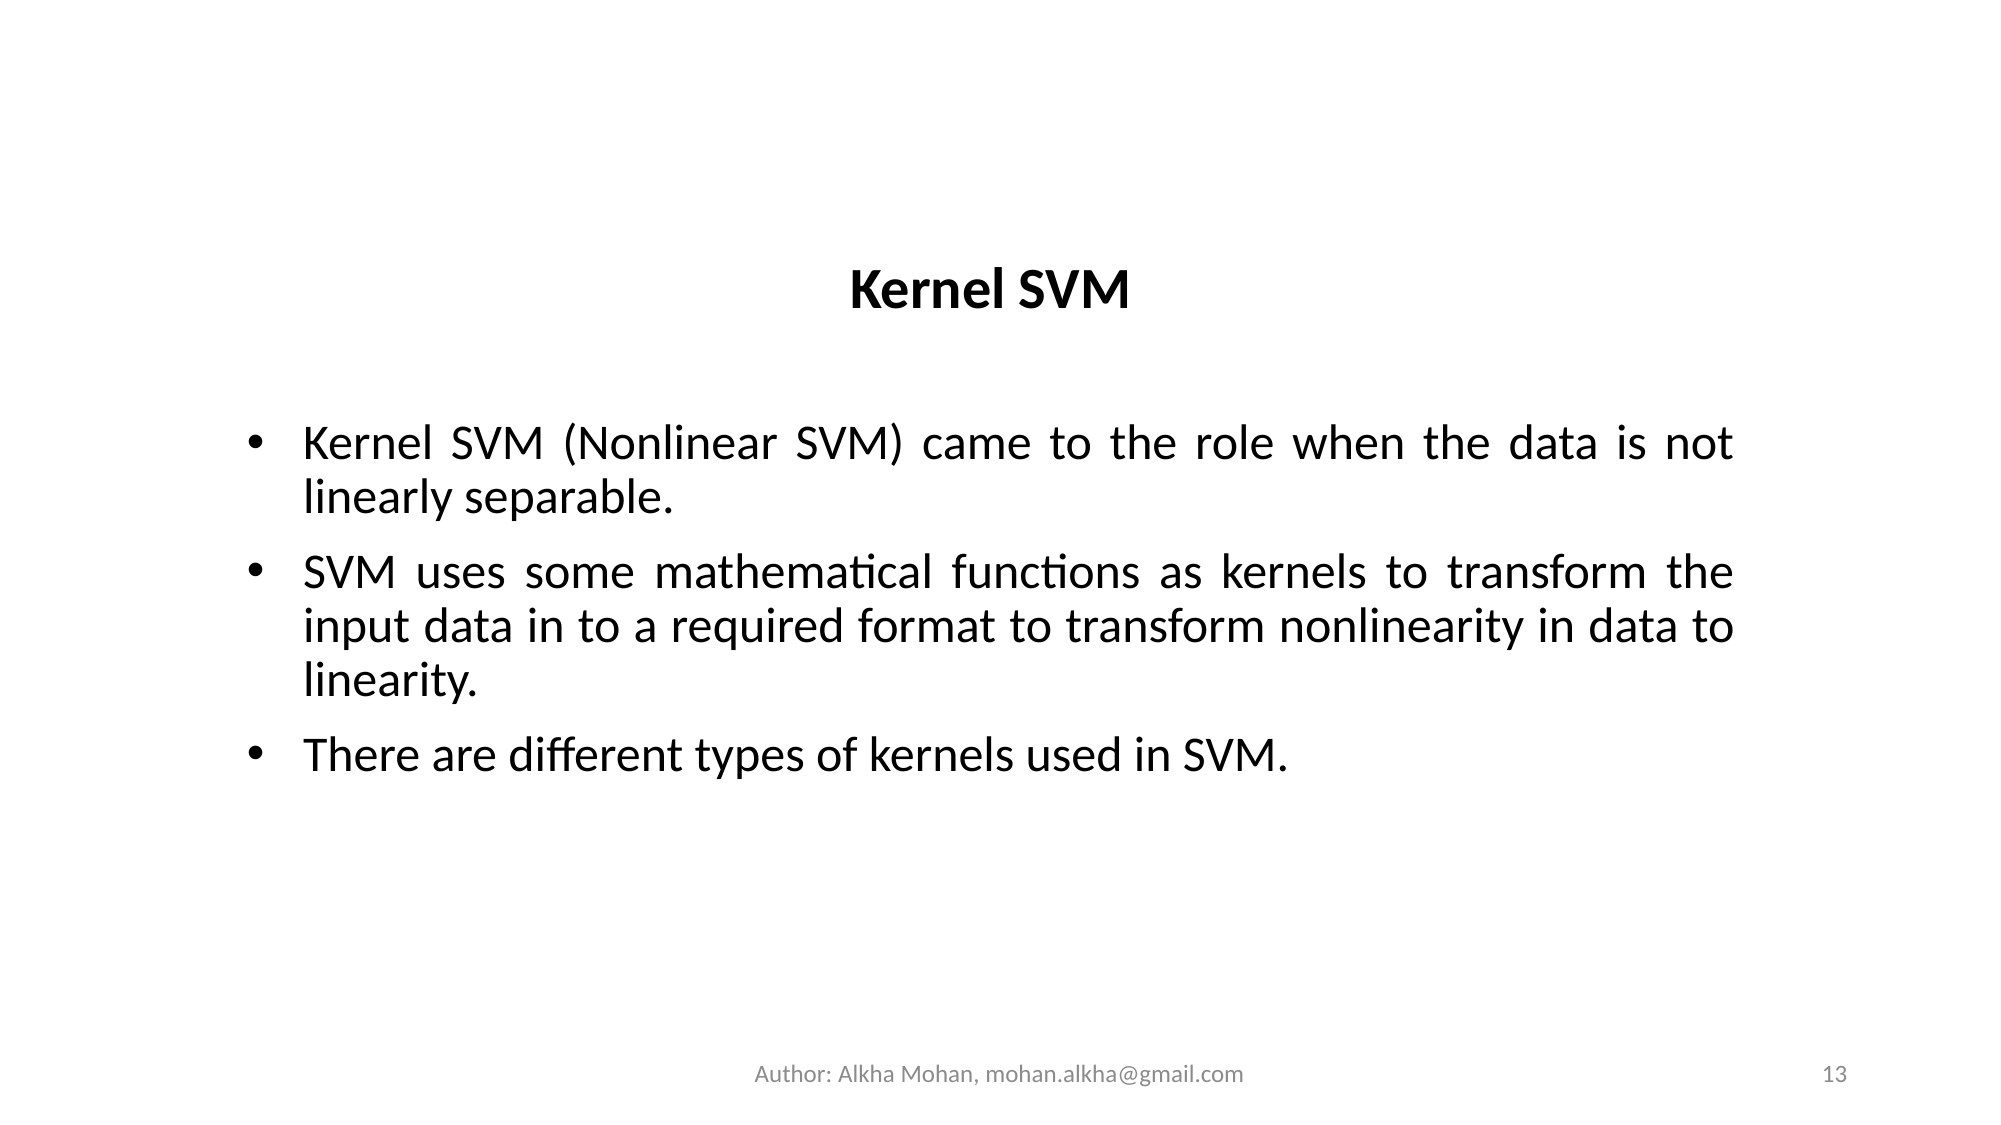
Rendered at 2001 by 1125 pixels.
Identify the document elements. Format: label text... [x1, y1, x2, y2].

slide_number 13 [1412, 1042, 1863, 1103]
subtitle Kernel SVM Kernel SVM (Nonlinear SVM) came to the role when the data is not linearly separable. SVM uses some mathematical functions as kernels to transform the input data in to a required format to transform nonlinearity in data to linearity. There are different types of kernels used in SVM. [231, 86, 1750, 919]
footer Author: Alkha Mohan, mohan.alkha@gmail.com [662, 1042, 1338, 1103]
